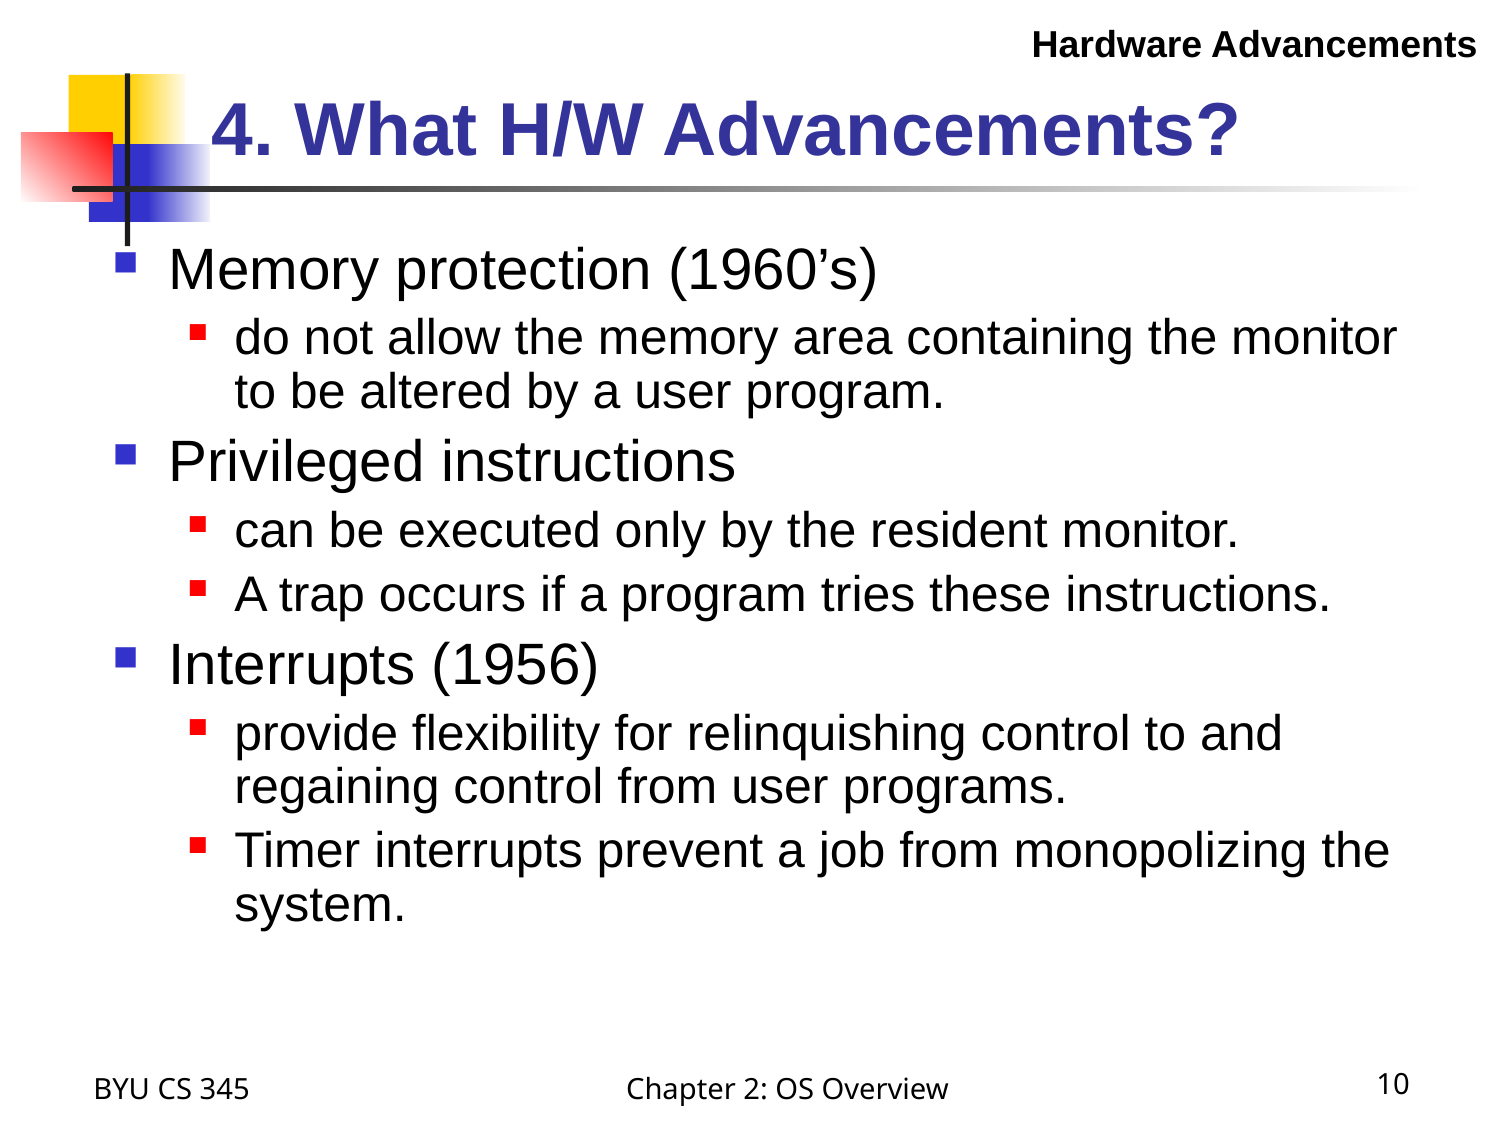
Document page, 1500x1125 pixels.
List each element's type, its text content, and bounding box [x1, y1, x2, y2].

text_box Hardware Advancements [971, 12, 1493, 73]
title 4. What H/W Advancements? [196, 69, 1343, 178]
footer Chapter 2: OS Overview [549, 1043, 1025, 1113]
slide_number BYU CS 345 [78, 1037, 391, 1113]
slide_number 10 [1112, 1043, 1425, 1113]
list Memory protection (1960’s) do not allow the memory area containing the monitor to be altered by a user program. Privileged instructions can be executed only by the resident monitor. A trap occurs if a program tries these instructions. Interrupts (1956) provide flexibility for relinquishing control to and regaining control from user programs. Timer interrupts prevent a job from monopolizing the system. [97, 231, 1458, 1043]
